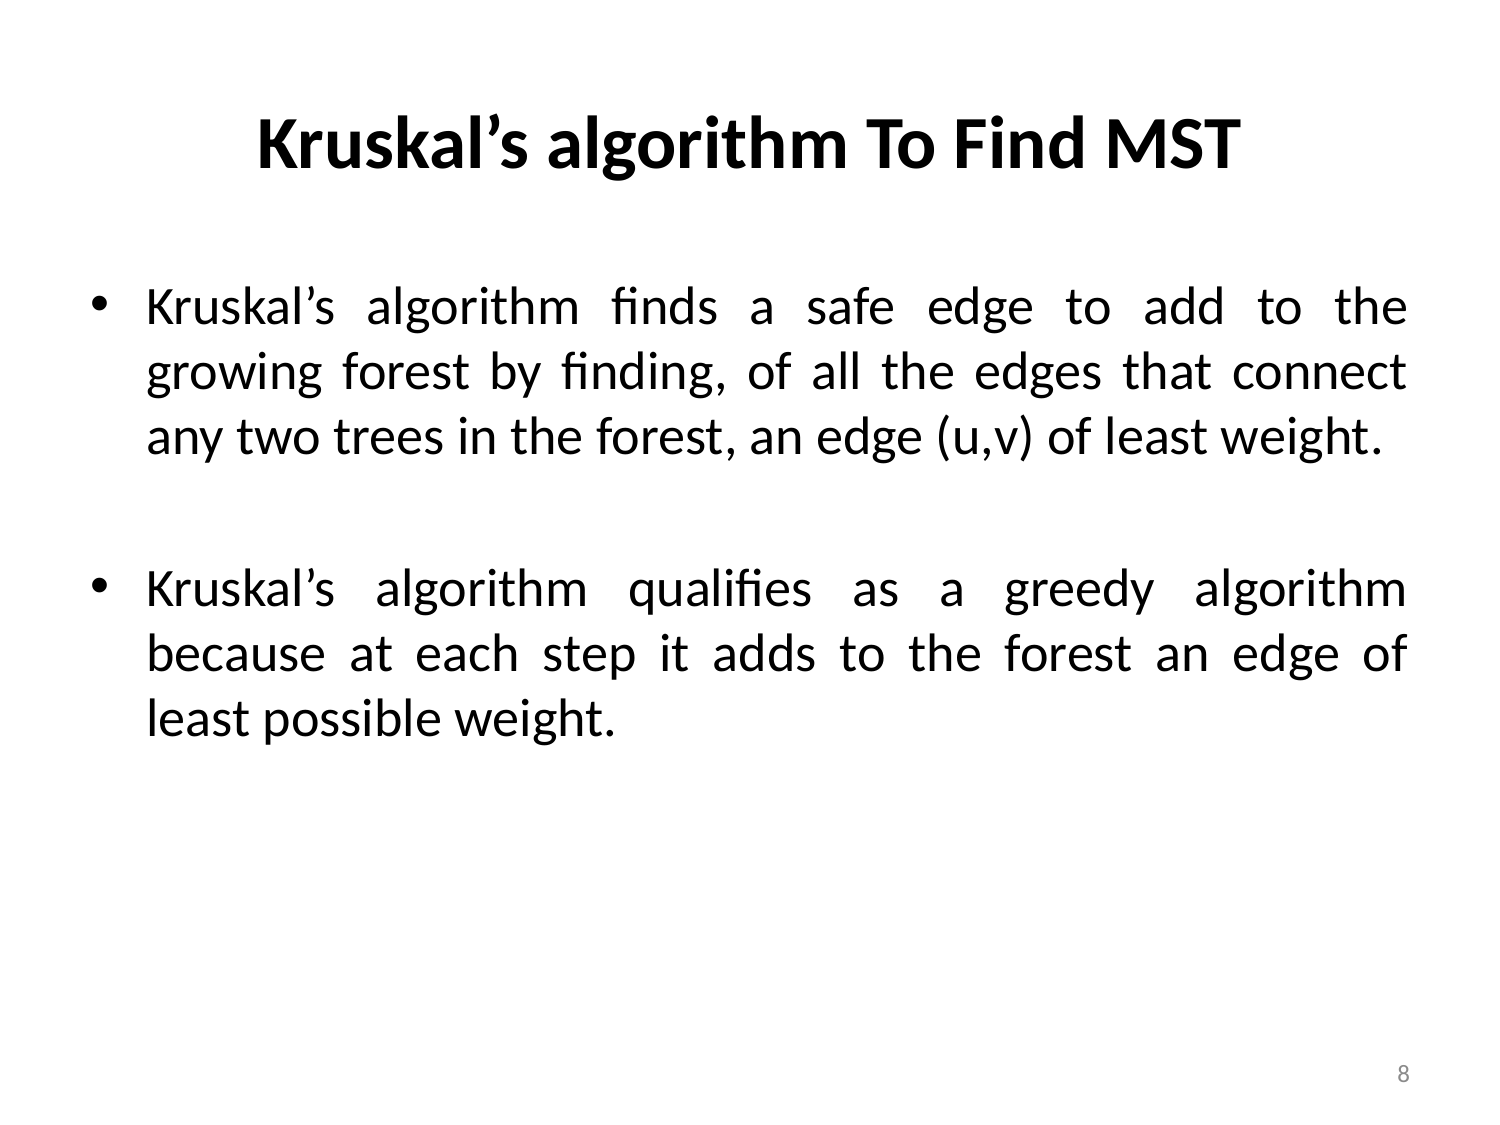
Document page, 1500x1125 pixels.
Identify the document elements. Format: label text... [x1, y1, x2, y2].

slide_number 8 [1074, 1042, 1425, 1103]
title Kruskal’s algorithm To Find MST [75, 45, 1425, 233]
list Kruskal’s algorithm finds a safe edge to add to the growing forest by finding, of all the edges that connect any two trees in the forest, an edge (u,v) of least weight. Kruskal’s algorithm qualifies as a greedy algorithm because at each step it adds to the forest an edge of least possible weight. [75, 262, 1425, 1005]
